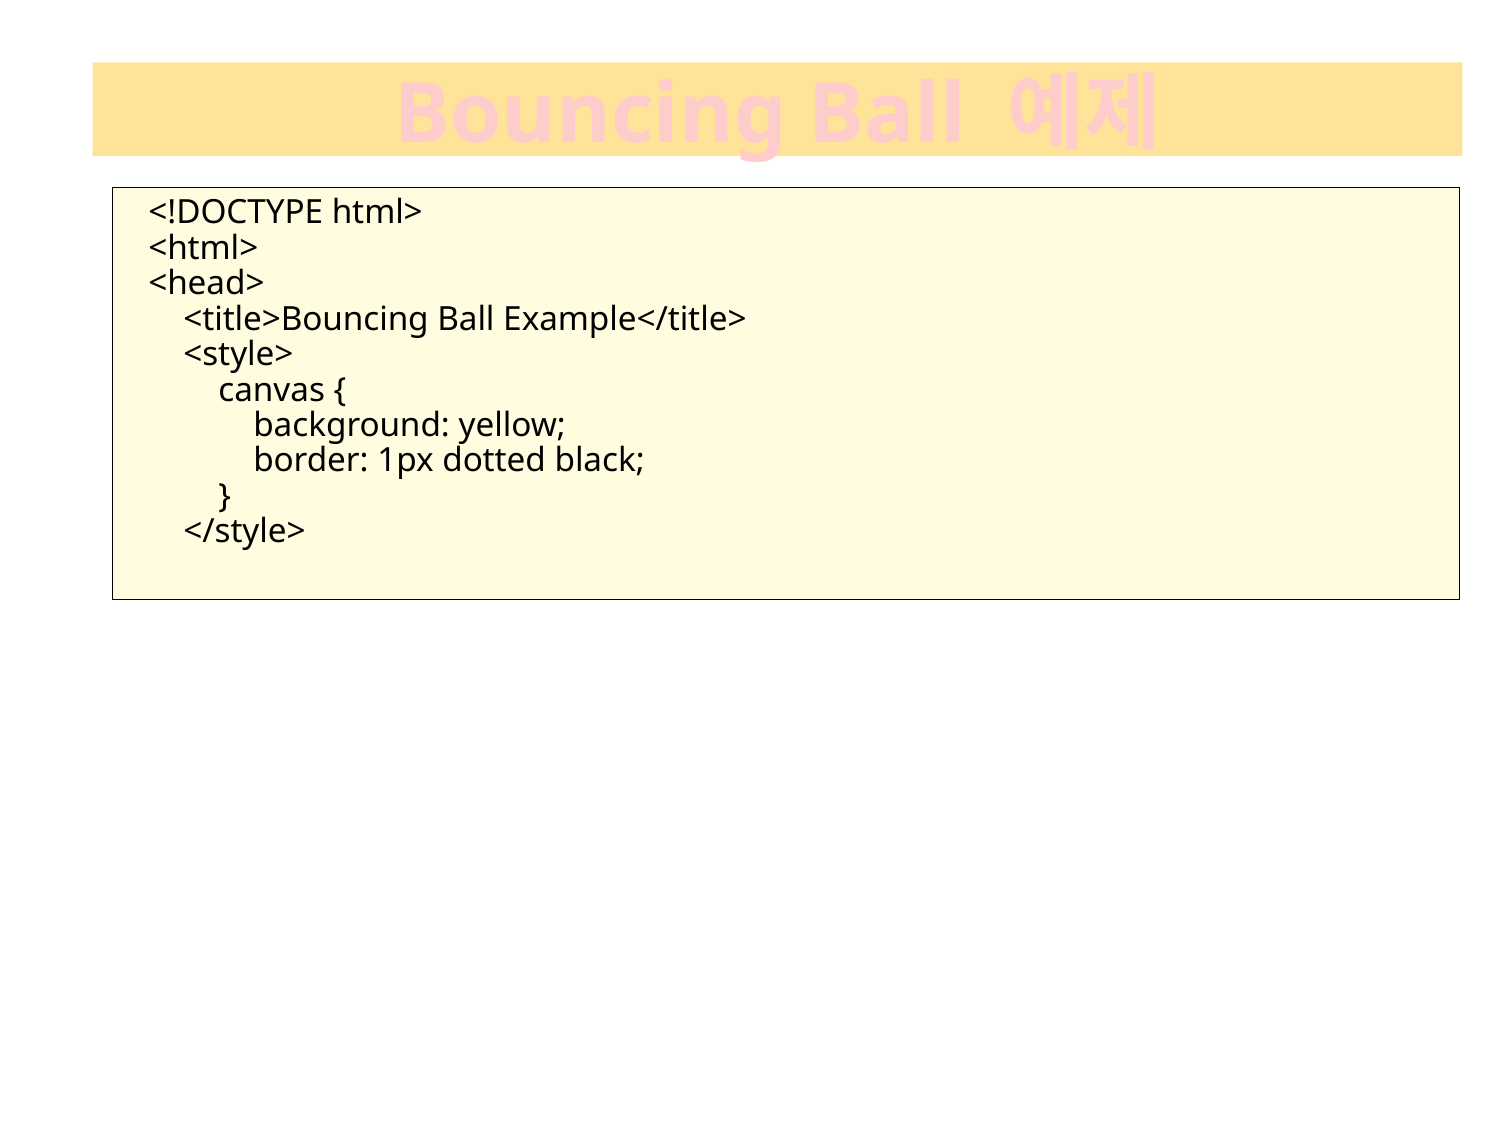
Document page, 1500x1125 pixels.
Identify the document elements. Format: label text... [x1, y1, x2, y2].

text_box <!DOCTYPE html> <html> <head> <title>Bouncing Ball Example</title> <style> canvas { background: yellow; border: 1px dotted black; } </style> [112, 187, 1460, 600]
title Bouncing Ball 예제 [92, 62, 1463, 157]
